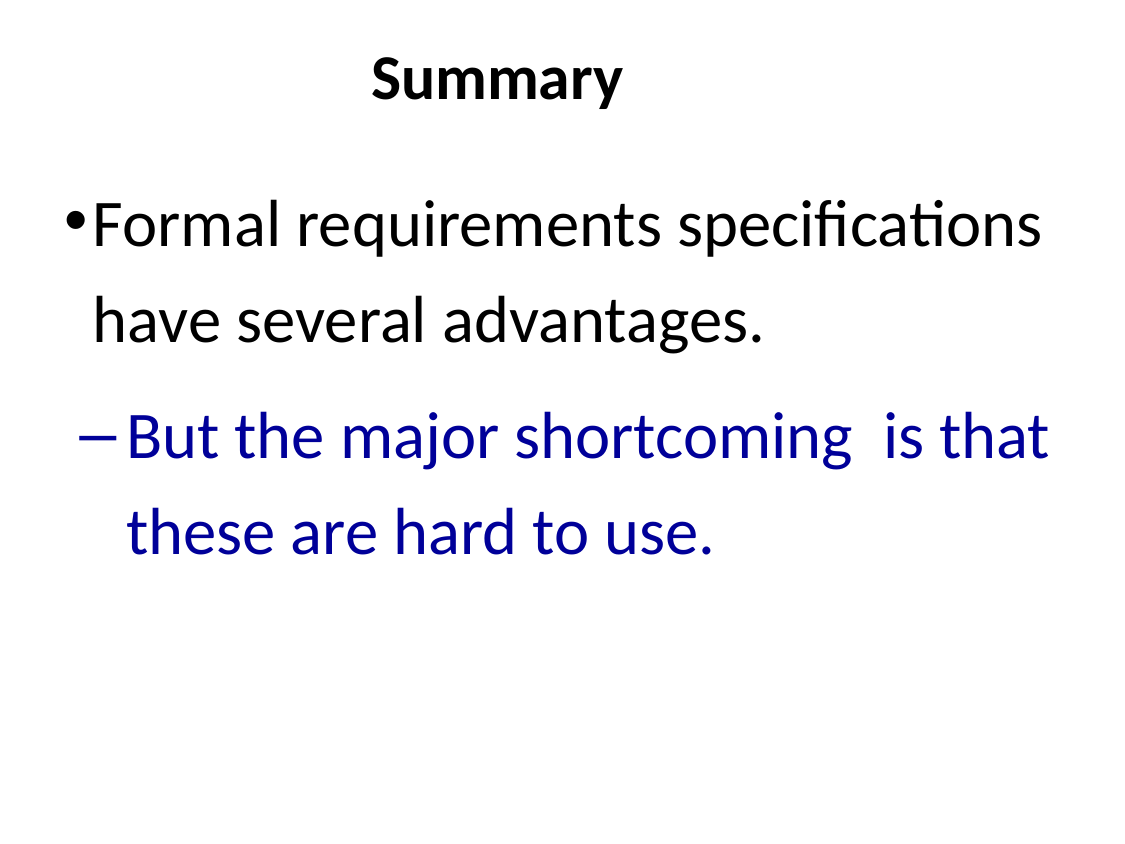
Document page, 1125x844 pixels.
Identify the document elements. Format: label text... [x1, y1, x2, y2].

list Formal requirements specifications have several advantages. But the major shortcoming is that these are hard to use. [62, 159, 1097, 599]
title Summary [137, 21, 858, 127]
